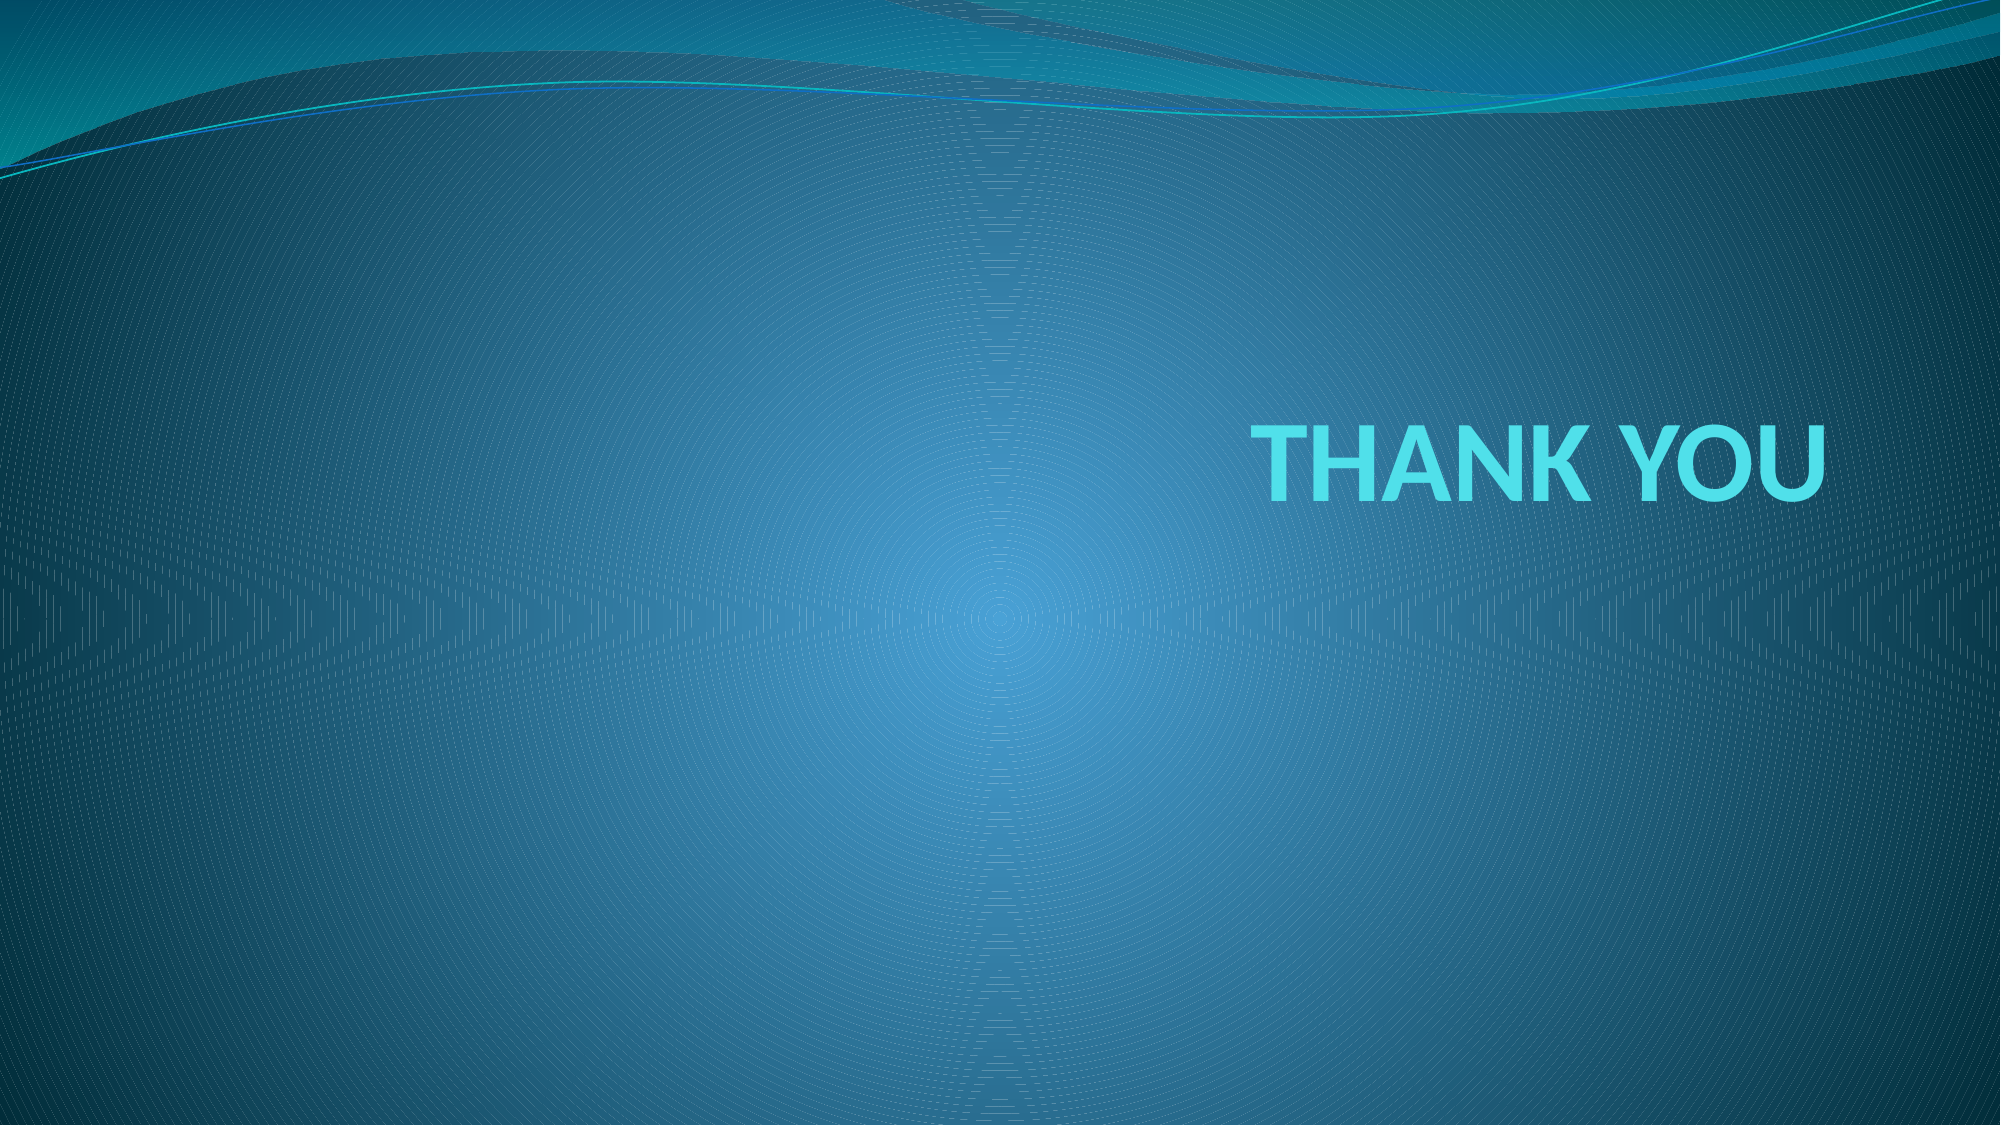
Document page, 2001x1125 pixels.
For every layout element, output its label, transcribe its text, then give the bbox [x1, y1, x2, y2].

title THANK YOU [116, 224, 1834, 525]
